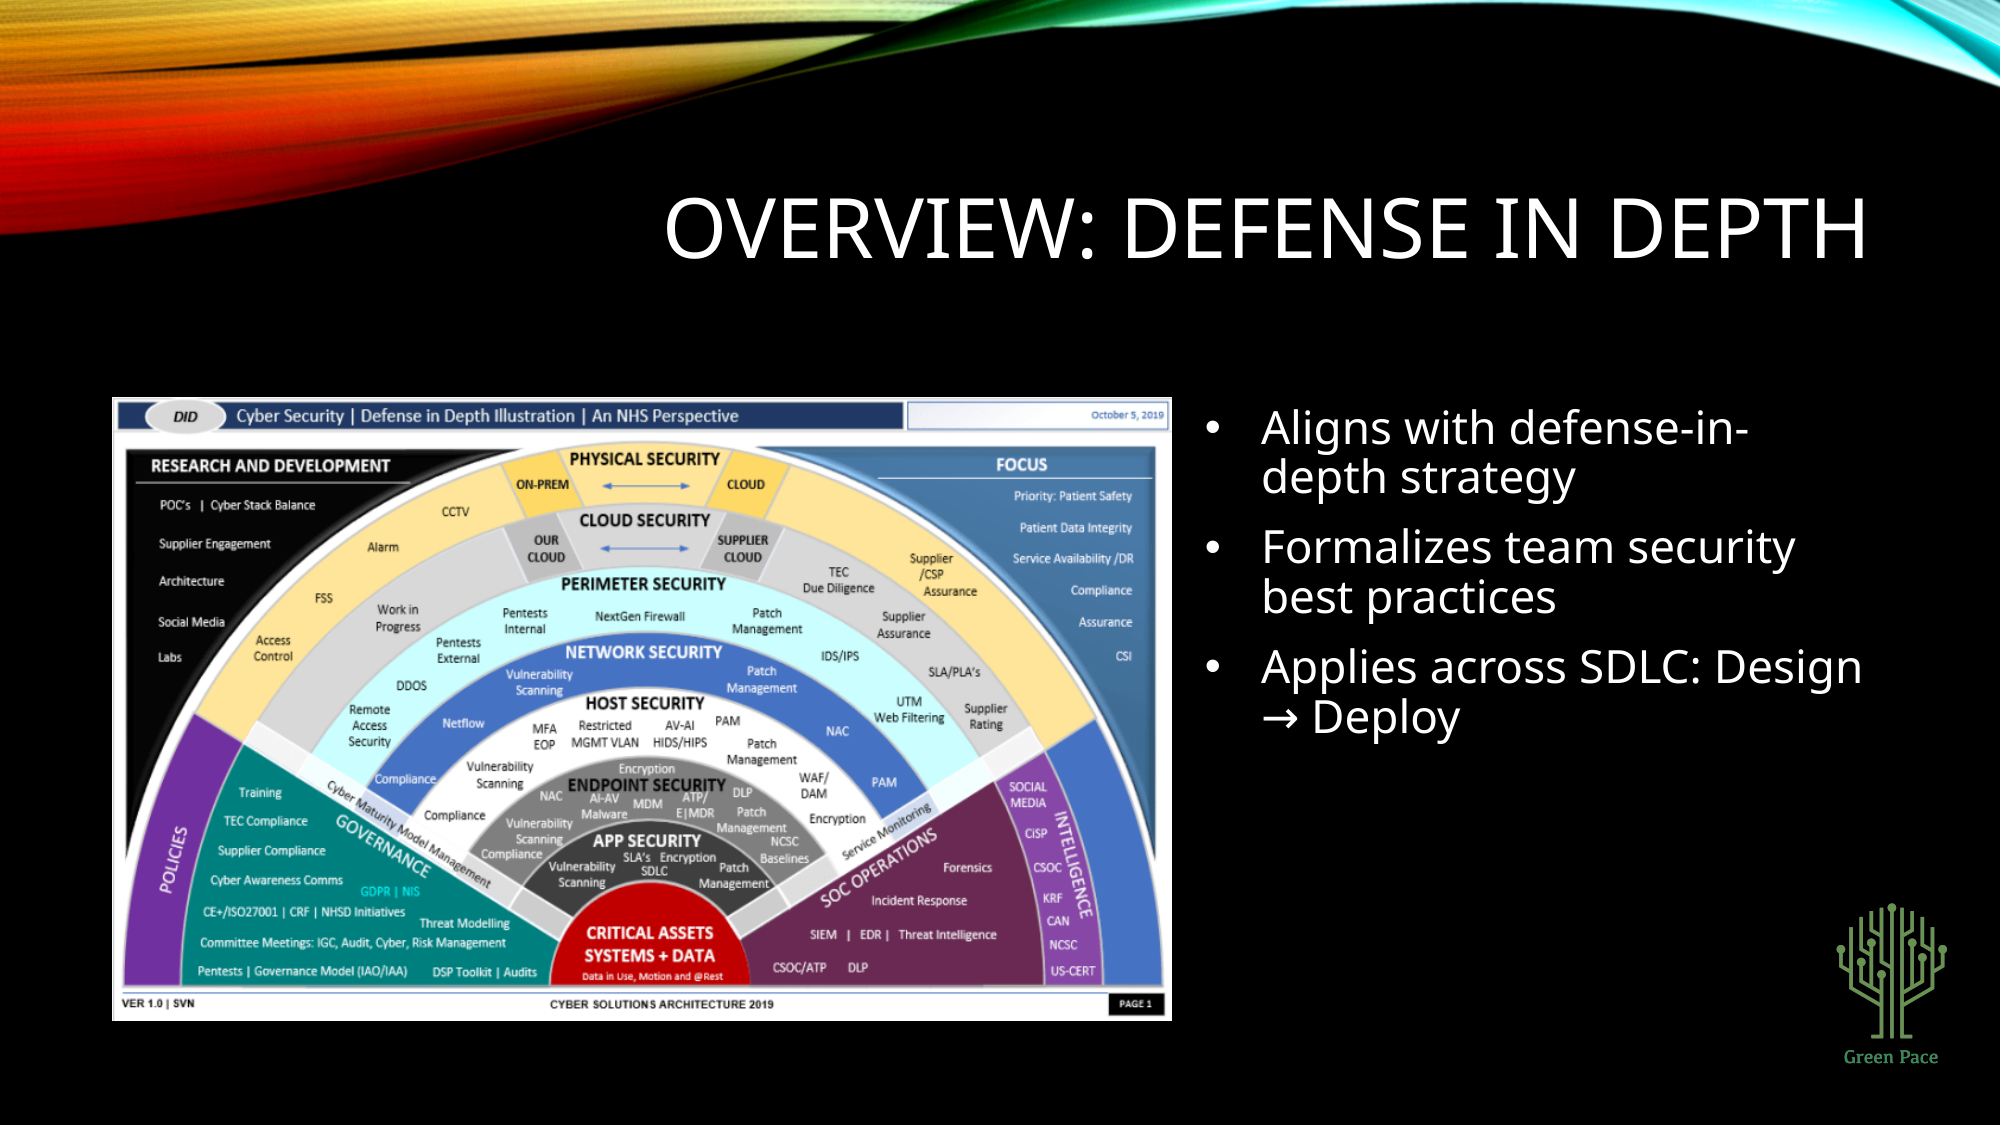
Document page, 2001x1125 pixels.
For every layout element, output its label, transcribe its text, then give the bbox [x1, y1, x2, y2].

picture [112, 396, 1172, 1021]
picture [1817, 892, 1964, 1082]
picture [0, 0, 2000, 237]
title OVERVIEW: DEFENSE IN DEPTH [474, 125, 1888, 338]
list Aligns with defense-in-depth strategy Formalizes team security best practices Applies across SDLC: Design → Deploy [1173, 397, 1888, 1021]
